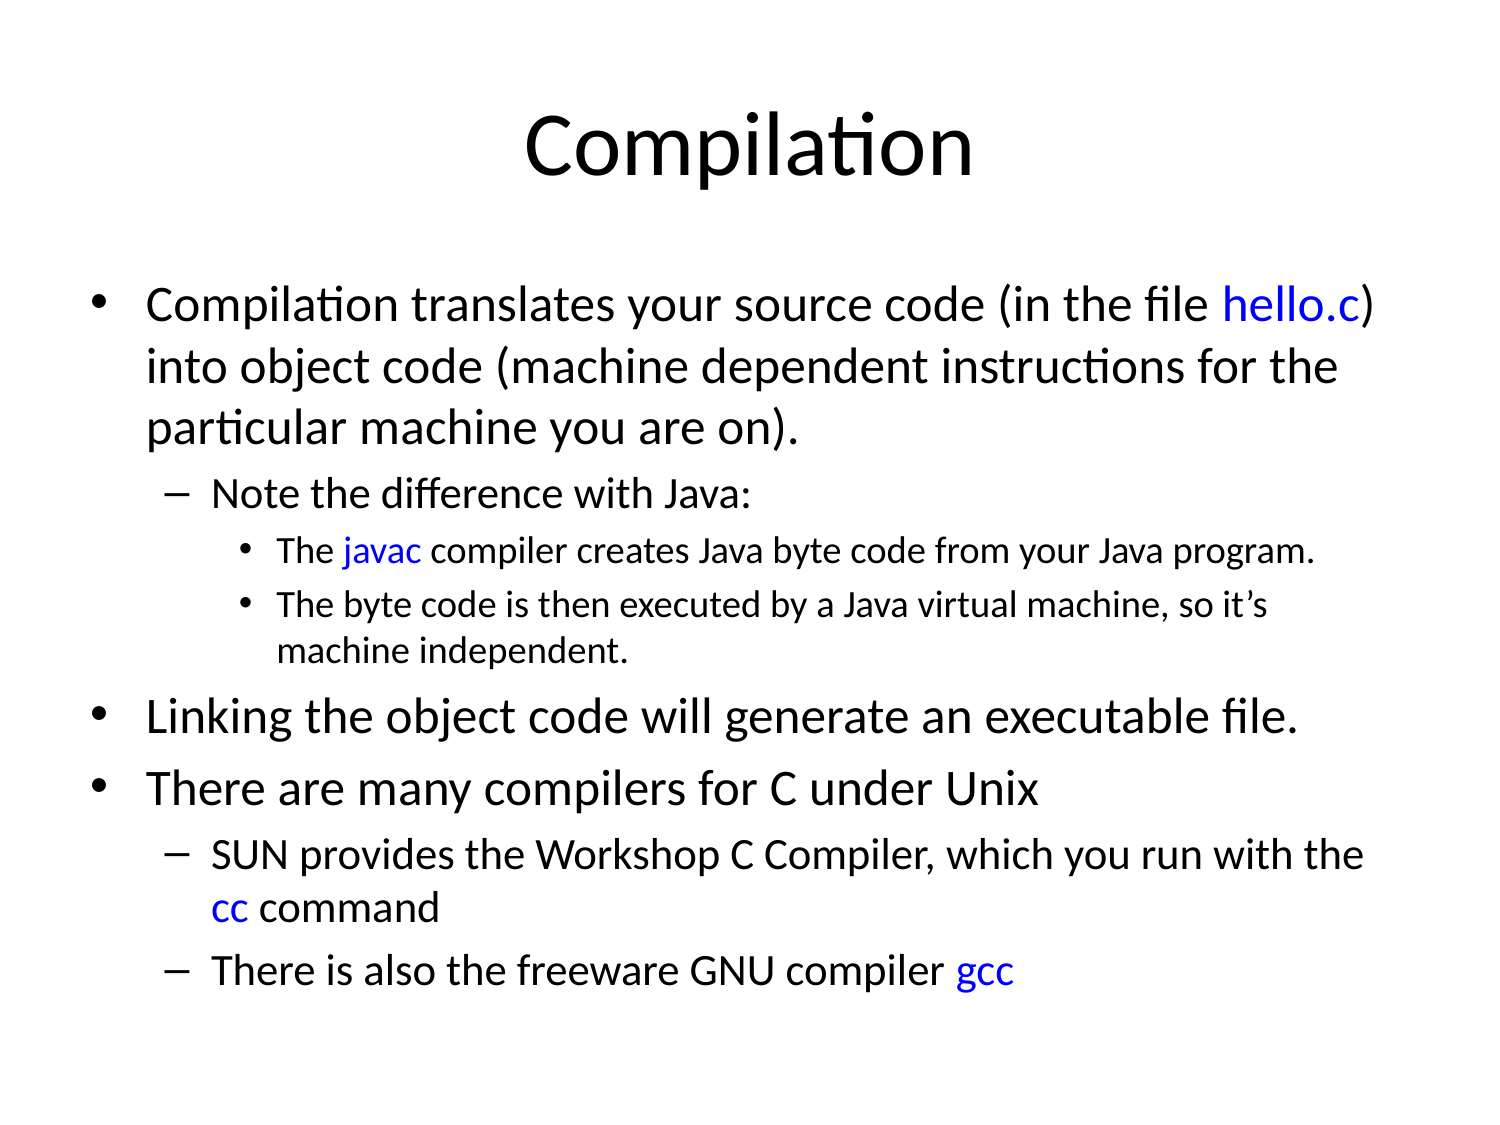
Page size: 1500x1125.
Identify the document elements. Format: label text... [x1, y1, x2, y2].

list Compilation translates your source code (in the file hello.c) into object code (machine dependent instructions for the particular machine you are on). Note the difference with Java: The javac compiler creates Java byte code from your Java program. The byte code is then executed by a Java virtual machine, so it’s machine independent. Linking the object code will generate an executable file. There are many compilers for C under Unix SUN provides the Workshop C Compiler, which you run with the cc command There is also the freeware GNU compiler gcc [75, 262, 1425, 1005]
title Compilation [75, 45, 1425, 233]
